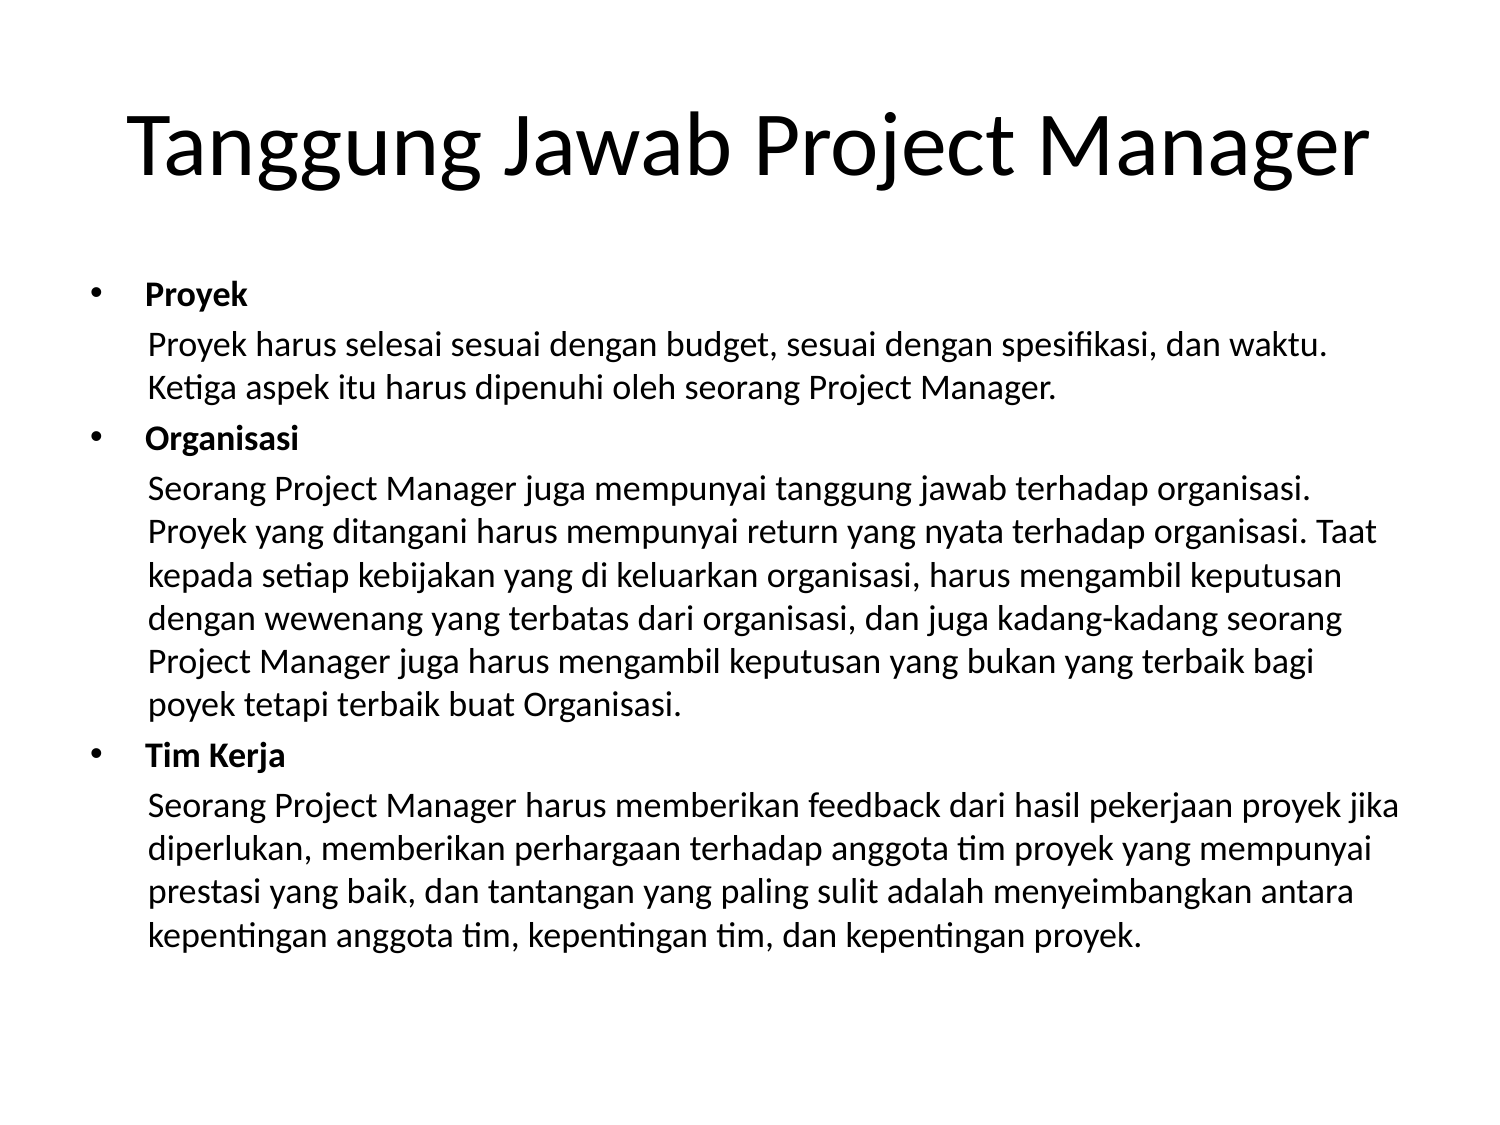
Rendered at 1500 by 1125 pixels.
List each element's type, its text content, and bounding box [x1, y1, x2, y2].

list Proyek Proyek harus selesai sesuai dengan budget, sesuai dengan spesifikasi, dan waktu. Ketiga aspek itu harus dipenuhi oleh seorang Project Manager. Organisasi Seorang Project Manager juga mempunyai tanggung jawab terhadap organisasi. Proyek yang ditangani harus mempunyai return yang nyata terhadap organisasi. Taat kepada setiap kebijakan yang di keluarkan organisasi, harus mengambil keputusan dengan wewenang yang terbatas dari organisasi, dan juga kadang-kadang seorang Project Manager juga harus mengambil keputusan yang bukan yang terbaik bagi poyek tetapi terbaik buat Organisasi. Tim Kerja Seorang Project Manager harus memberikan feedback dari hasil pekerjaan proyek jika diperlukan, memberikan perhargaan terhadap anggota tim proyek yang mempunyai prestasi yang baik, dan tantangan yang paling sulit adalah menyeimbangkan antara kepentingan anggota tim, kepentingan tim, dan kepentingan proyek. [75, 262, 1425, 1005]
title Tanggung Jawab Project Manager [75, 45, 1425, 233]
